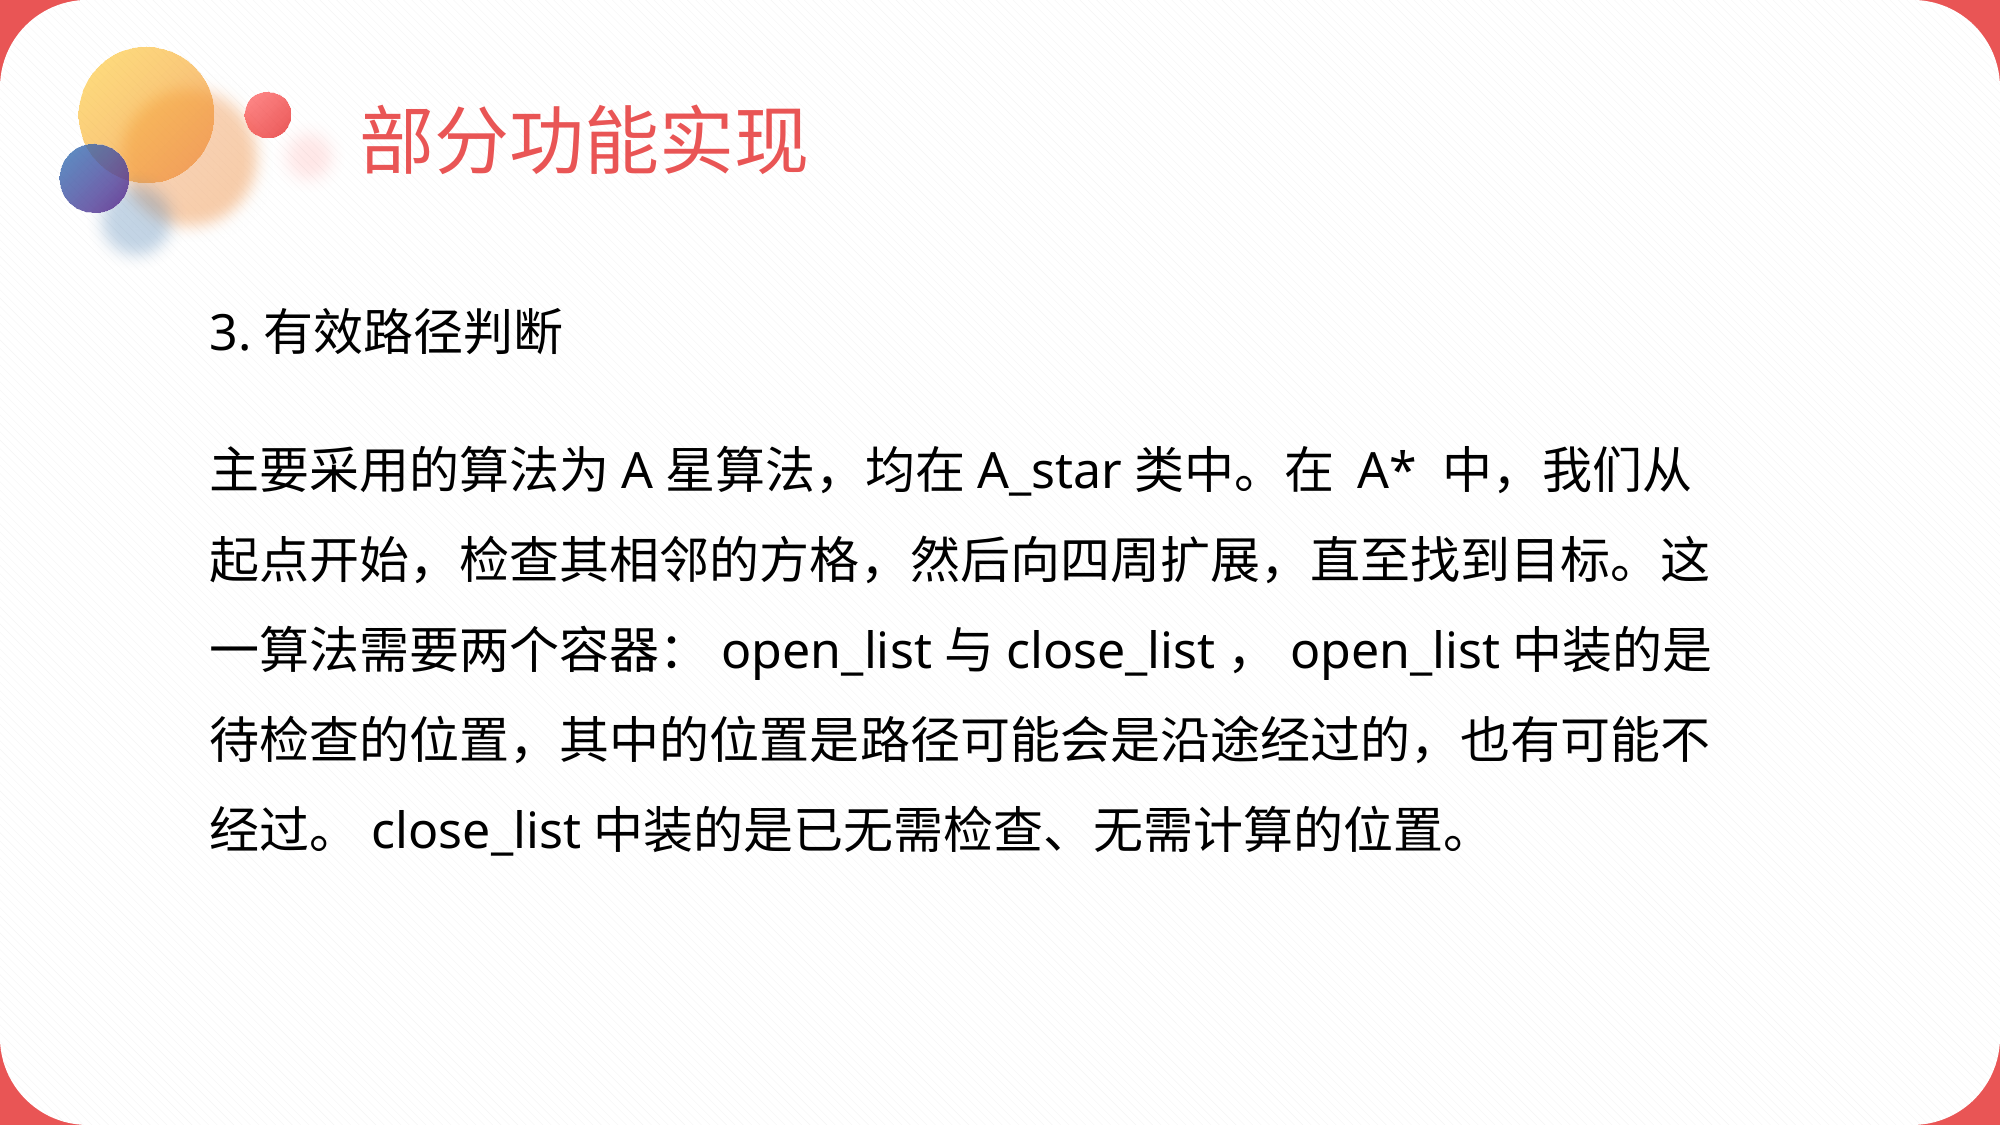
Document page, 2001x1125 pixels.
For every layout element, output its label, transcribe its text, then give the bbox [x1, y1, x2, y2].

text_box 部分功能实现 [335, 84, 1343, 207]
text_box 3.有效路径判断 [194, 292, 872, 368]
text_box 主要采用的算法为A星算法，均在A_star类中。在 A* 中，我们从起点开始，检查其相邻的方格，然后向四周扩展，直至找到目标。这一算法需要两个容器：open_list与close_list，open_list中装的是待检查的位置，其中的位置是路径可能会是沿途经过的，也有可能不经过。close_list中装的是已无需检查、无需计算的位置。 [194, 401, 1753, 867]
